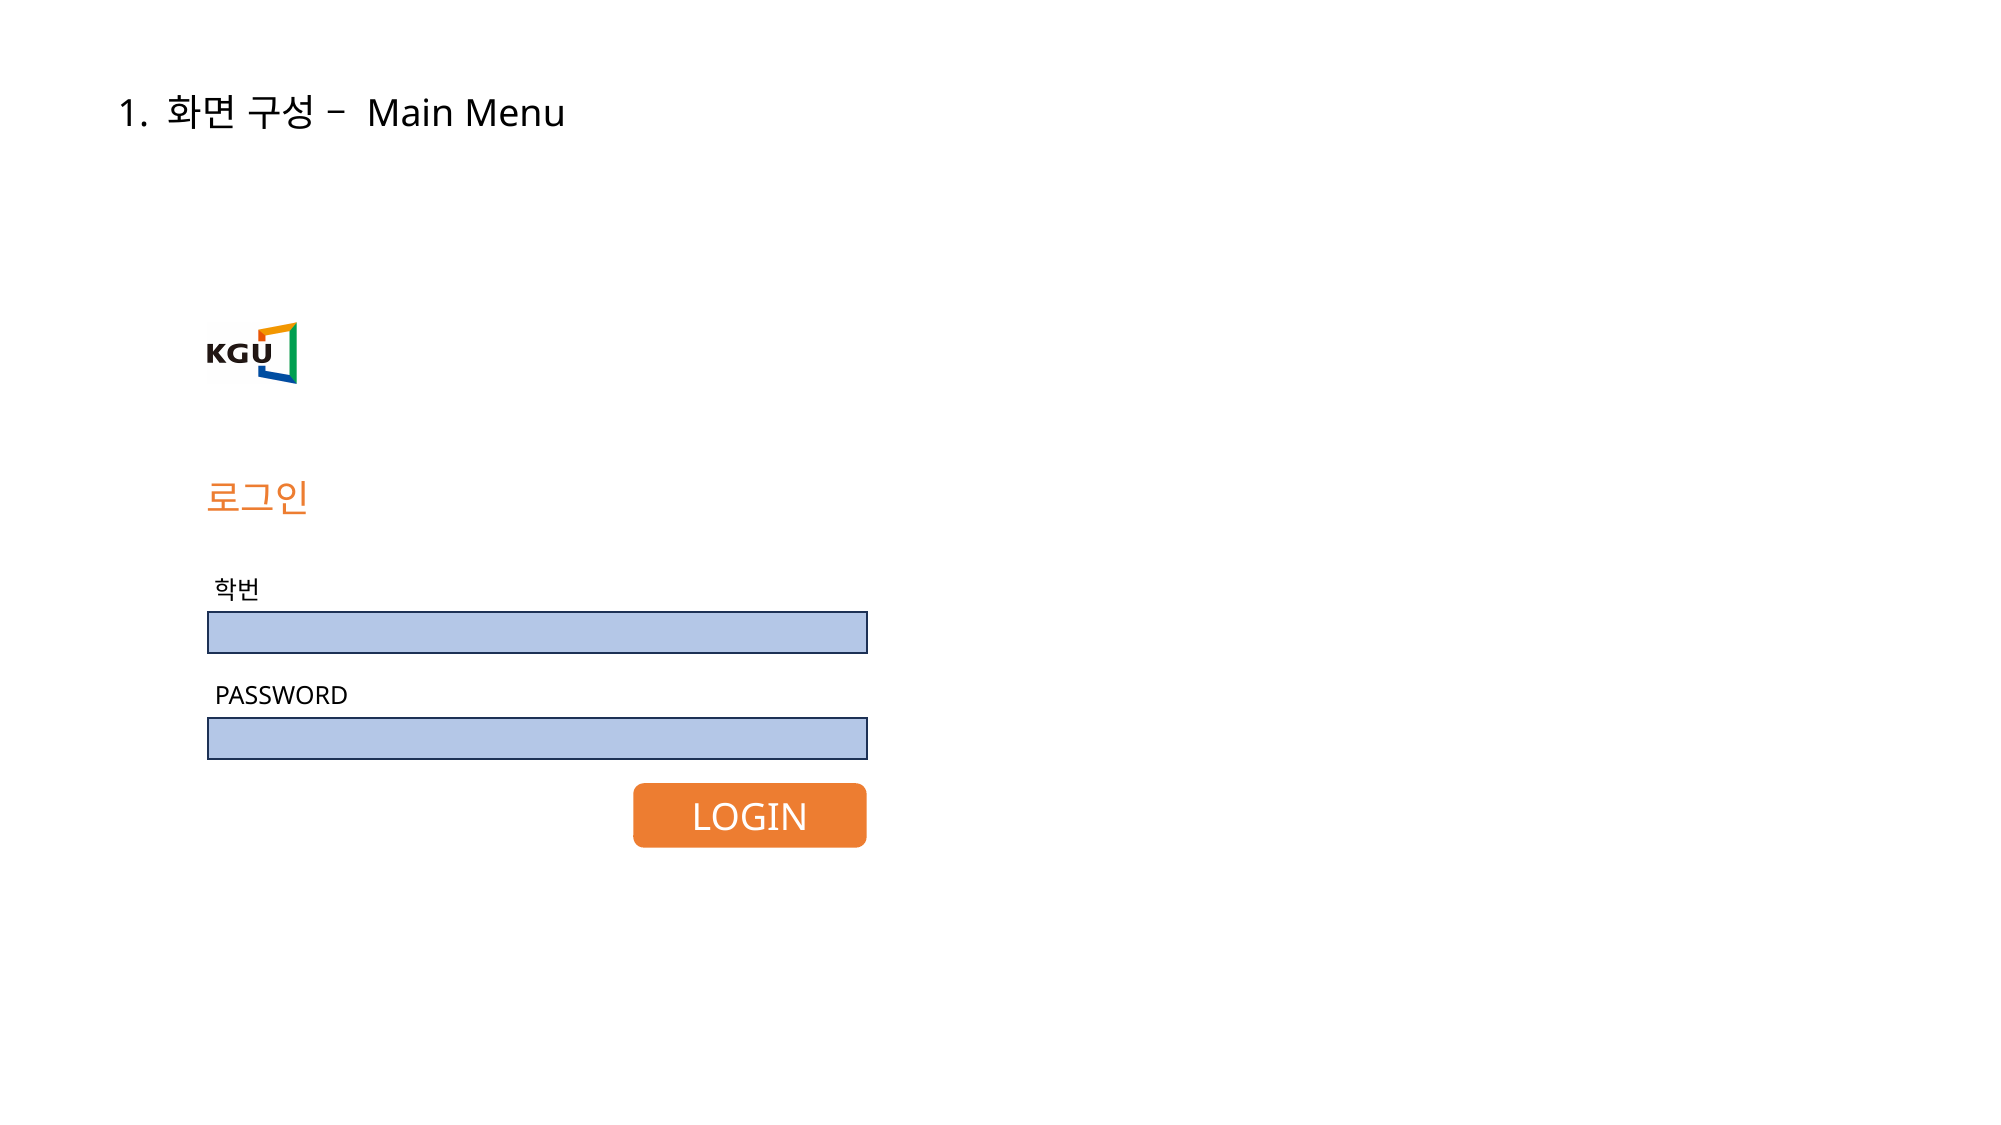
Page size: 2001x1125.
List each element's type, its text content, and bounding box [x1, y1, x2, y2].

text_box 로그인 [191, 467, 834, 528]
picture [207, 322, 297, 384]
text_box PASSWORD [199, 672, 843, 718]
text_box [207, 611, 868, 654]
text_box 1. 화면 구성 – Main Menu [102, 81, 746, 142]
text_box [207, 717, 868, 760]
text_box 학번 [199, 566, 843, 612]
text_box LOGIN [632, 782, 868, 849]
